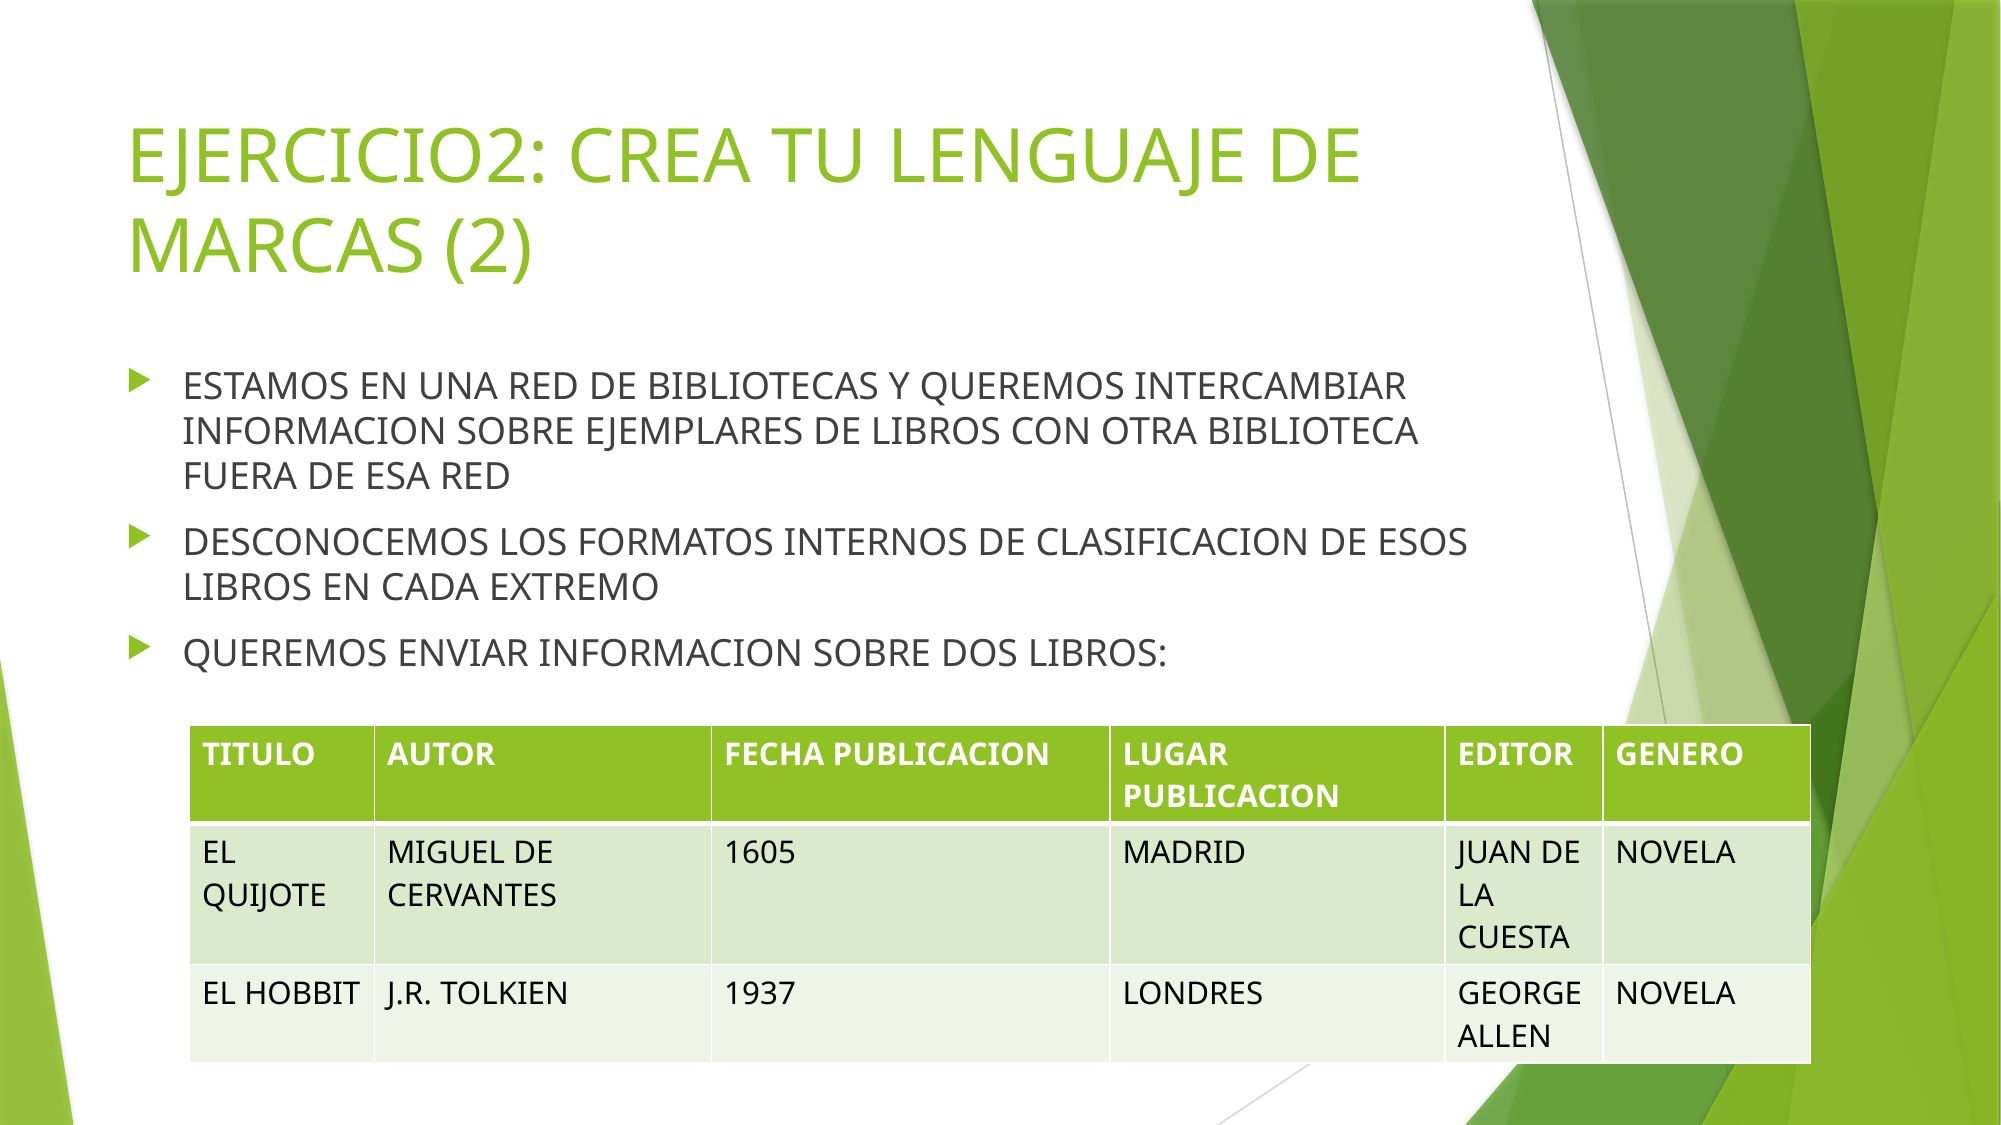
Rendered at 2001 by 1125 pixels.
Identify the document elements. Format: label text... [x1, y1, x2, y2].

table_cell MIGUEL DE CERVANTES [375, 826, 711, 964]
table_cell 1605 [712, 826, 1109, 964]
table_cell EL QUIJOTE [190, 826, 374, 964]
table_header FECHA PUBLICACION [712, 726, 1109, 821]
title EJERCICIO2: CREA TU LENGUAJE DE MARCAS (2) [111, 99, 1522, 317]
table_header GENERO [1604, 726, 1810, 821]
table_header EDITOR [1446, 726, 1602, 821]
table_cell J.R. TOLKIEN [375, 965, 711, 1062]
table_cell MADRID [1111, 826, 1444, 964]
table_cell LONDRES [1111, 965, 1444, 1062]
table_cell GEORGE ALLEN [1446, 965, 1602, 1062]
table_cell NOVELA [1604, 826, 1810, 964]
table_header TITULO [190, 726, 374, 821]
table_cell EL HOBBIT [190, 965, 374, 1062]
table_cell NOVELA [1604, 965, 1810, 1062]
list ESTAMOS EN UNA RED DE BIBLIOTECAS Y QUEREMOS INTERCAMBIAR INFORMACION SOBRE EJEMPLARES DE LIBROS CON OTRA BIBLIOTECA FUERA DE ESA RED DESCONOCEMOS LOS FORMATOS INTERNOS DE CLASIFICACION DE ESOS LIBROS EN CADA EXTREMO QUEREMOS ENVIAR INFORMACION SOBRE DOS LIBROS: [111, 354, 1522, 992]
table_header LUGAR PUBLICACION [1111, 726, 1444, 821]
table_cell JUAN DE LA CUESTA [1446, 826, 1602, 964]
table_cell 1937 [712, 965, 1109, 1062]
table_header AUTOR [375, 726, 711, 821]
